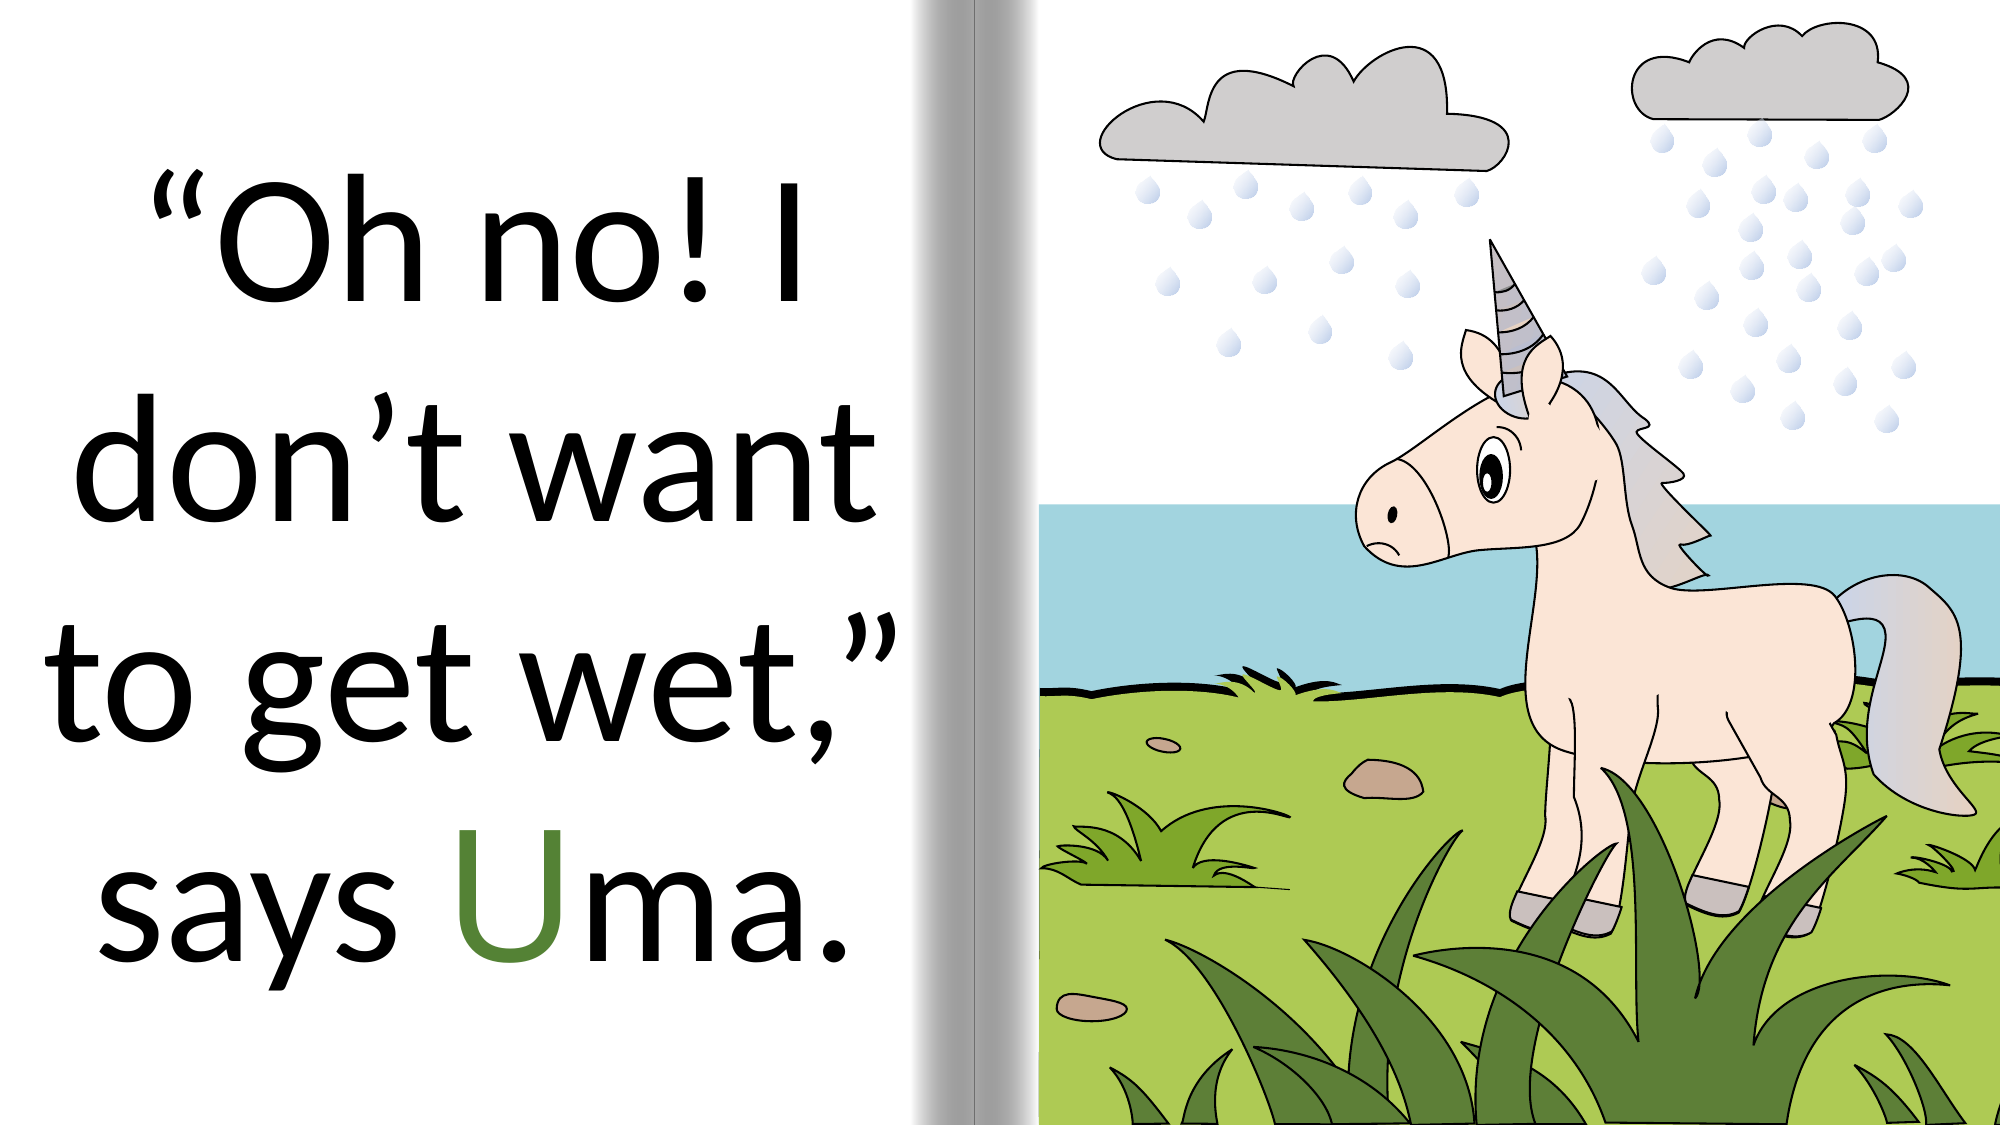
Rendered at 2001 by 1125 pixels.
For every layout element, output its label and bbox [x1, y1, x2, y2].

text_box [1685, 187, 1923, 272]
text_box [1649, 122, 1887, 207]
text_box [1678, 348, 1916, 434]
text_box [1641, 255, 1879, 340]
text_box [1135, 174, 1479, 370]
text_box [0, 0, 2000, 1125]
text_box [1352, 235, 1977, 936]
